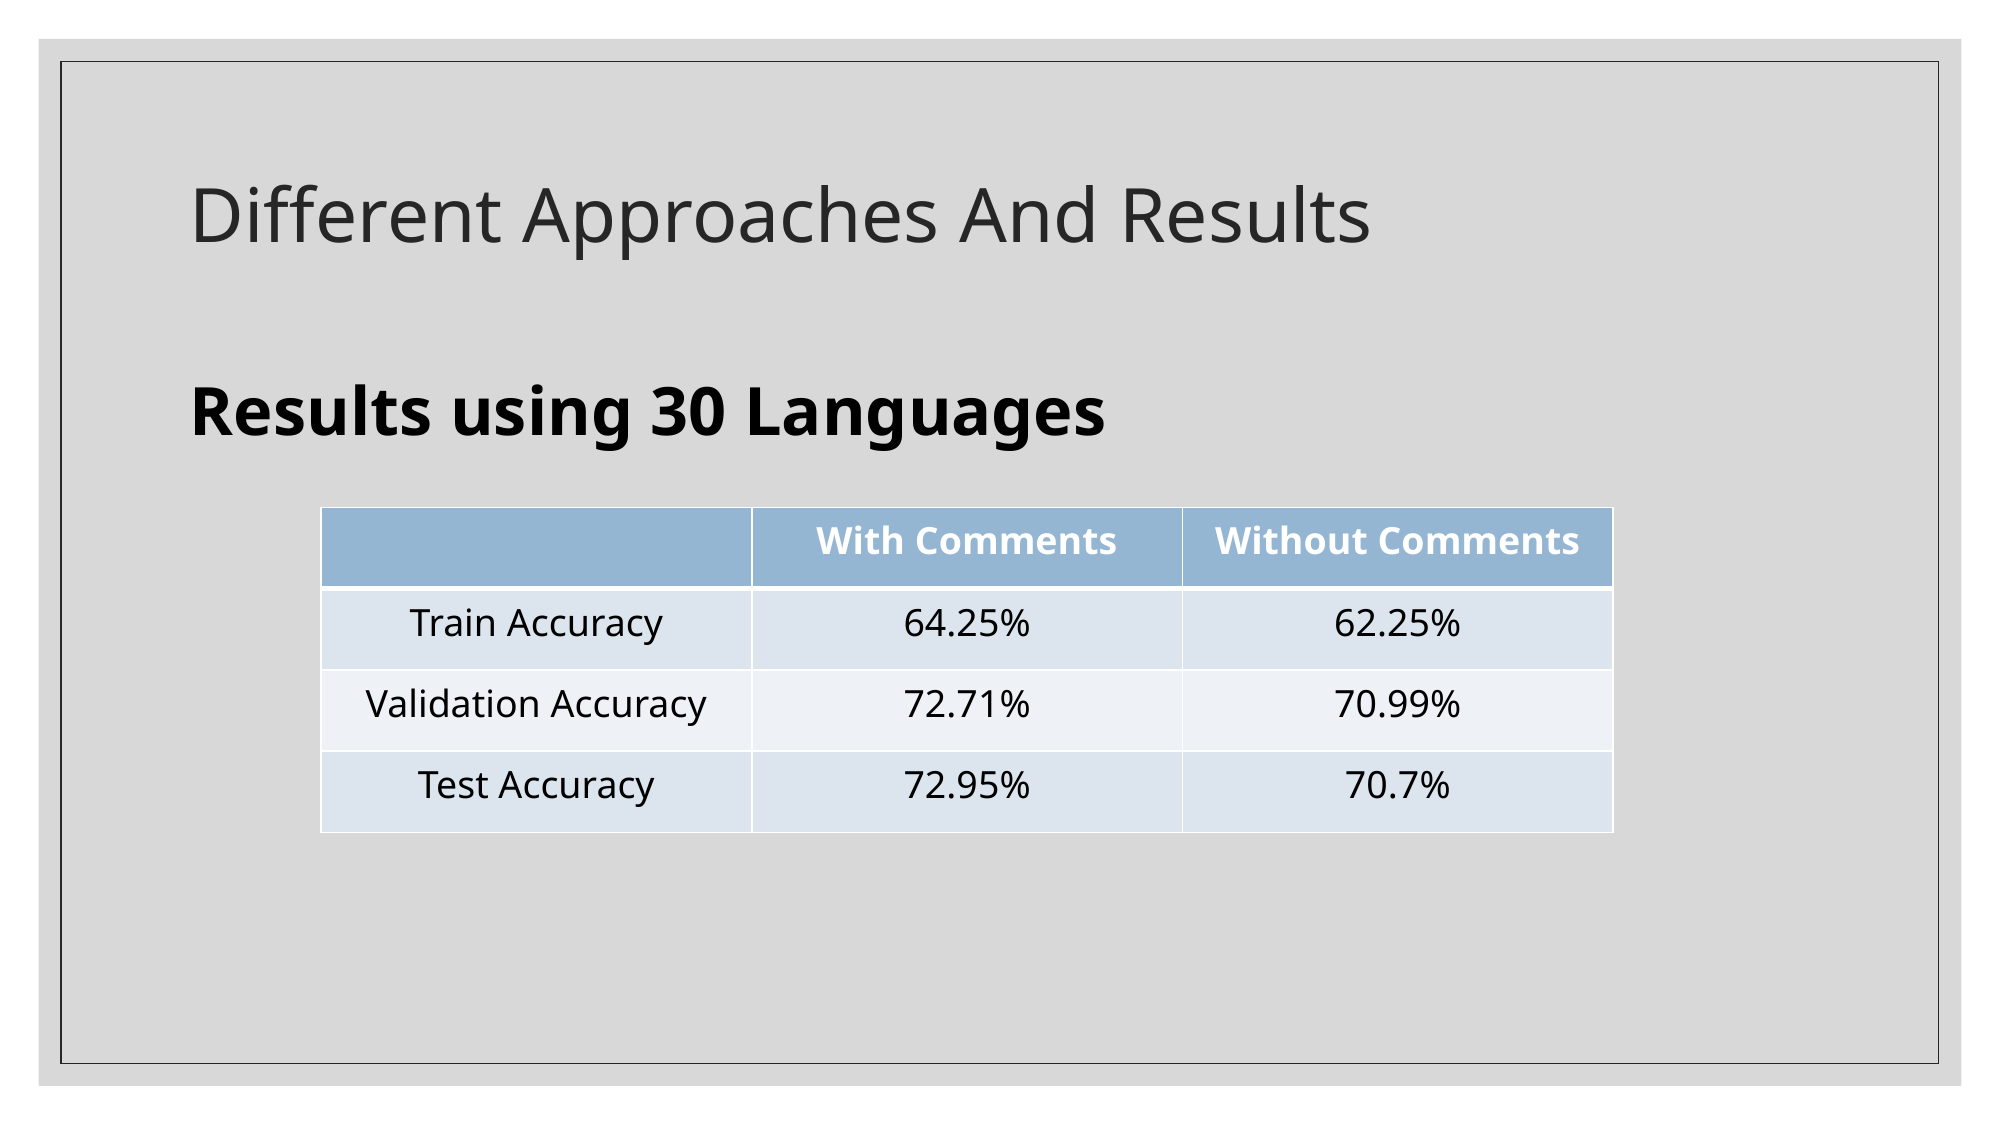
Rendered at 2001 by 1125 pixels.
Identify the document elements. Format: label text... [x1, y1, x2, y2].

table_cell Train Accuracy [322, 591, 751, 669]
table_cell 72.95% [753, 752, 1182, 832]
title Different Approaches And Results [174, 105, 1825, 331]
table_header With Comments [753, 508, 1182, 586]
table_cell 64.25% [753, 591, 1182, 669]
table_cell Validation Accuracy [322, 671, 751, 750]
table_cell Test Accuracy [322, 752, 751, 832]
table_header [322, 508, 751, 586]
table_cell 72.71% [753, 671, 1182, 750]
list Results using 30 Languages [174, 345, 1825, 977]
table_cell 62.25% [1183, 591, 1612, 669]
table_header Without Comments [1183, 508, 1612, 586]
table_cell 70.99% [1183, 671, 1612, 750]
table_cell 70.7% [1183, 752, 1612, 832]
